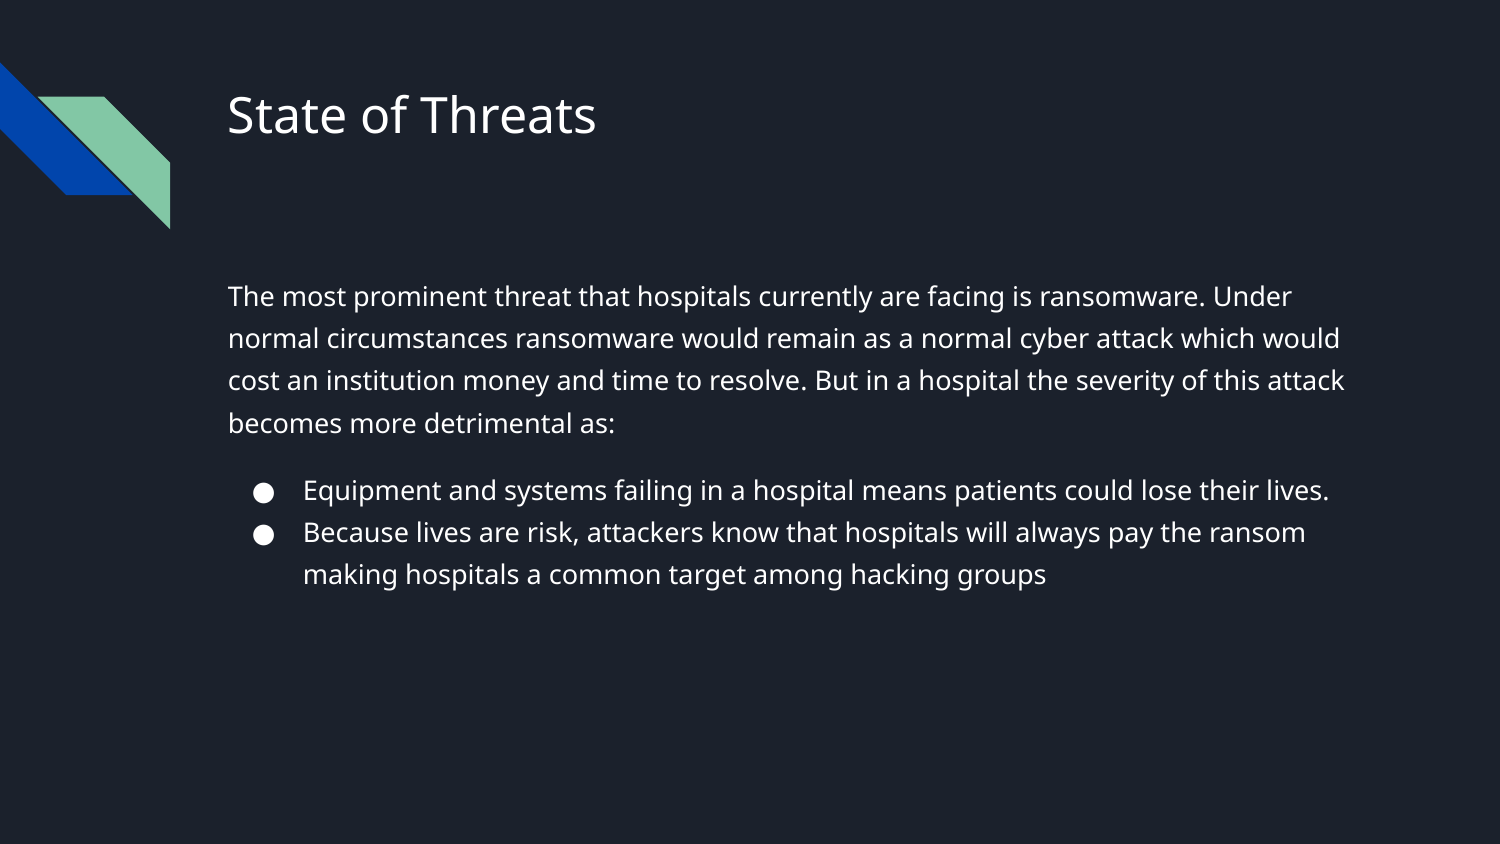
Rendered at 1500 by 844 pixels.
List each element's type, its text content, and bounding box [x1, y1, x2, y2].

title State of Threats [212, 64, 1368, 215]
list The most prominent threat that hospitals currently are facing is ransomware. Under normal circumstances ransomware would remain as a normal cyber attack which would cost an institution money and time to resolve. But in a hospital the severity of this attack becomes more detrimental as: Equipment and systems failing in a hospital means patients could lose their lives. Because lives are risk, attackers know that hospitals will always pay the ransom making hospitals a common target among hacking groups [212, 257, 1368, 735]
